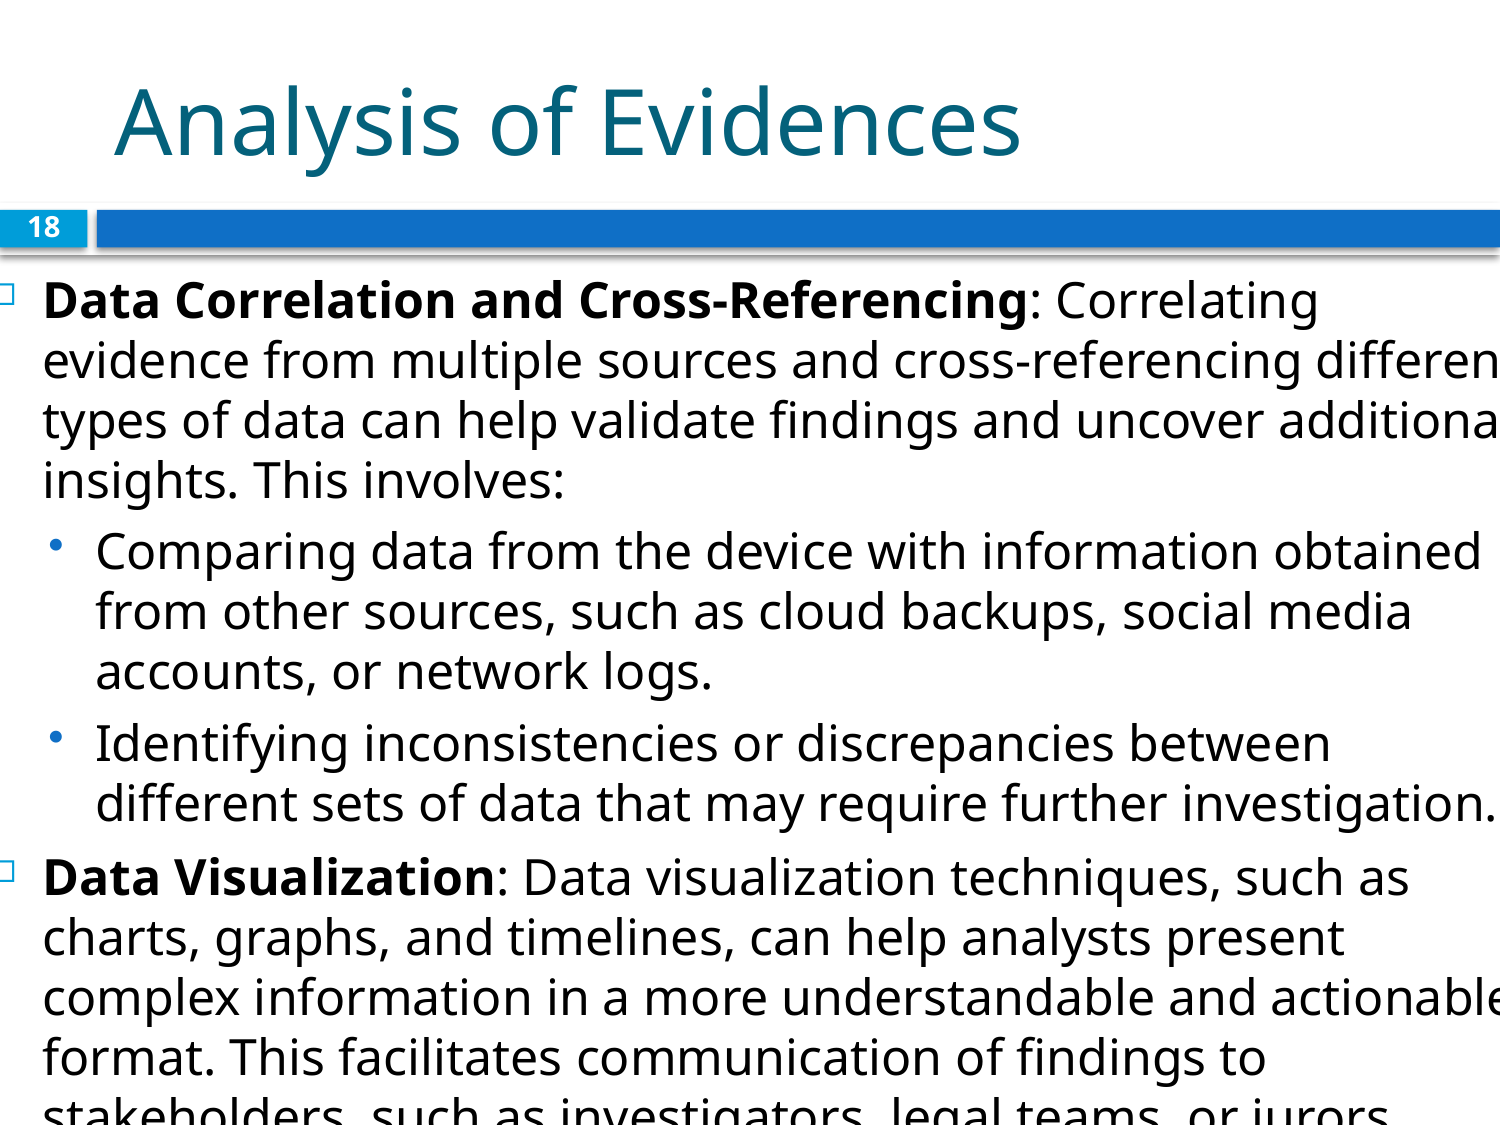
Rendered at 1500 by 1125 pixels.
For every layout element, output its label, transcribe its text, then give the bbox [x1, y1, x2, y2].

slide_number 18 [0, 208, 88, 249]
list Data Correlation and Cross-Referencing: Correlating evidence from multiple sources and cross-referencing different types of data can help validate findings and uncover additional insights. This involves: Comparing data from the device with information obtained from other sources, such as cloud backups, social media accounts, or network logs. Identifying inconsistencies or discrepancies between different sets of data that may require further investigation. Data Visualization: Data visualization techniques, such as charts, graphs, and timelines, can help analysts present complex information in a more understandable and actionable format. This facilitates communication of findings to stakeholders, such as investigators, legal teams, or jurors. [0, 260, 1500, 1125]
title Analysis of Evidences [99, 37, 1438, 201]
